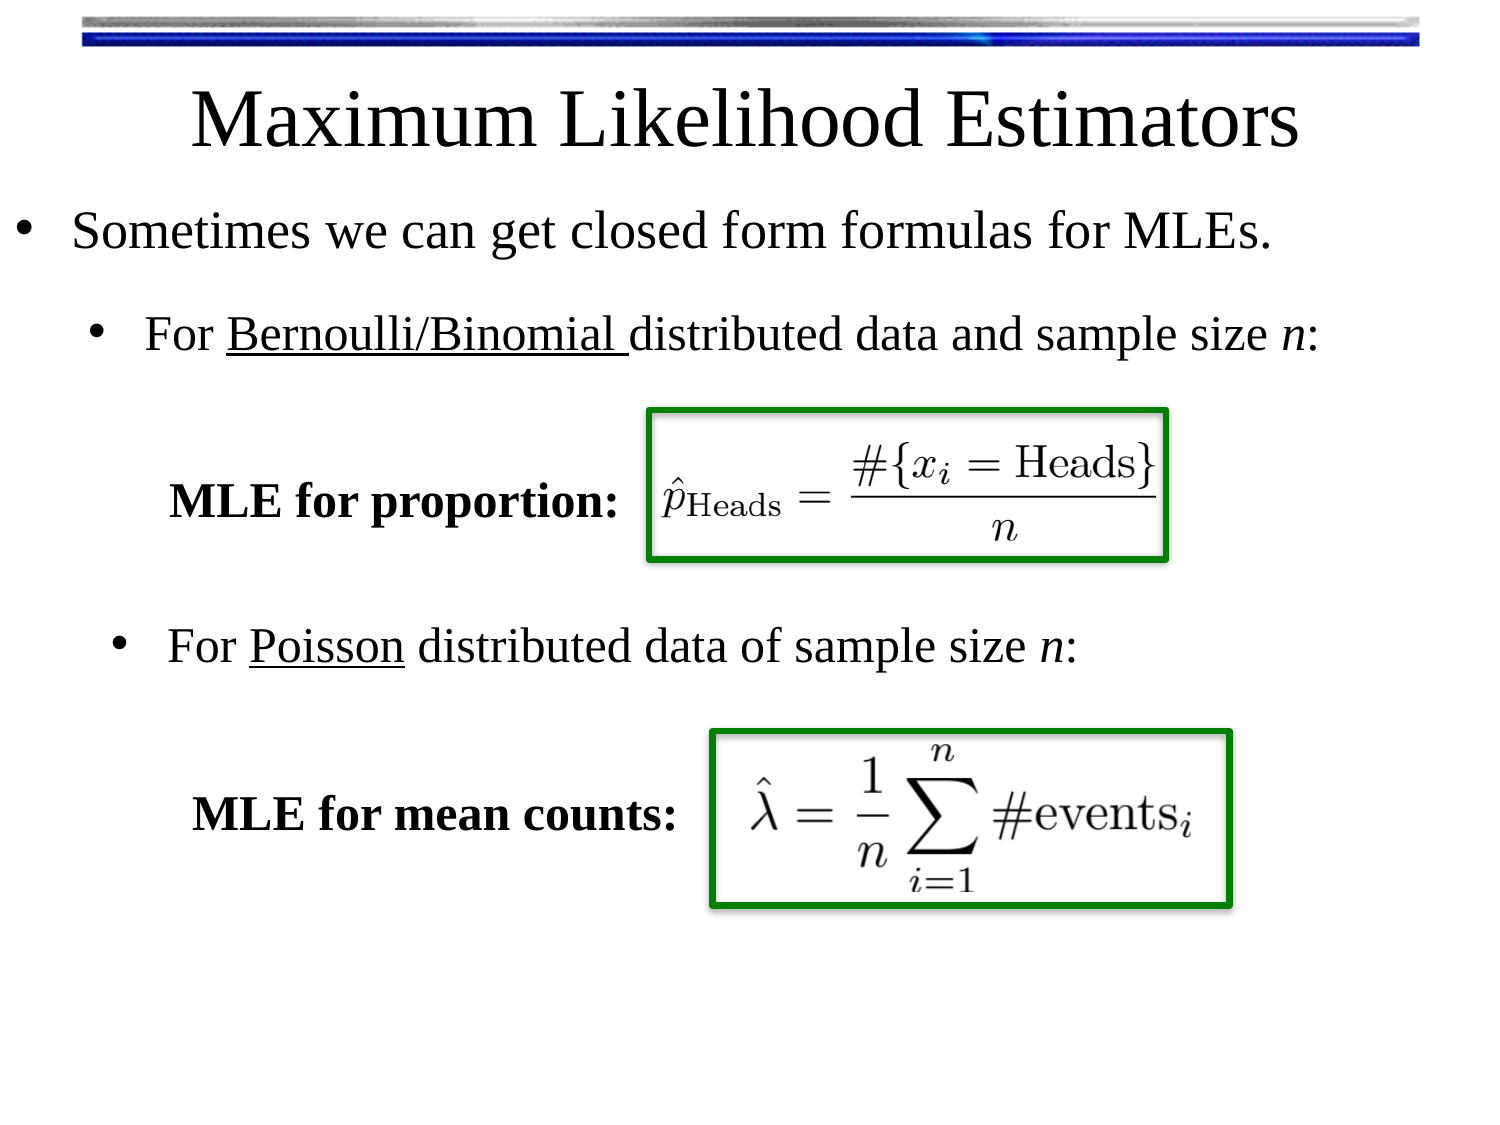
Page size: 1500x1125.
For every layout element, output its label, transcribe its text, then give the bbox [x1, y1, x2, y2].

text_box MLE for proportion: [154, 460, 636, 535]
picture [750, 744, 1191, 892]
picture [660, 442, 1157, 541]
text_box For Bernoulli/Binomial distributed data and sample size n: [0, 292, 1499, 368]
text_box For Poisson distributed data of sample size n: [21, 605, 1500, 680]
text_box Maximum Likelihood Estimators [0, 45, 1494, 186]
text_box [648, 409, 1167, 560]
picture [79, 12, 1426, 52]
text_box MLE for mean counts: [177, 772, 694, 848]
text_box [712, 730, 1230, 906]
text_box Sometimes we can get closed form formulas for MLEs. [0, 186, 1500, 267]
